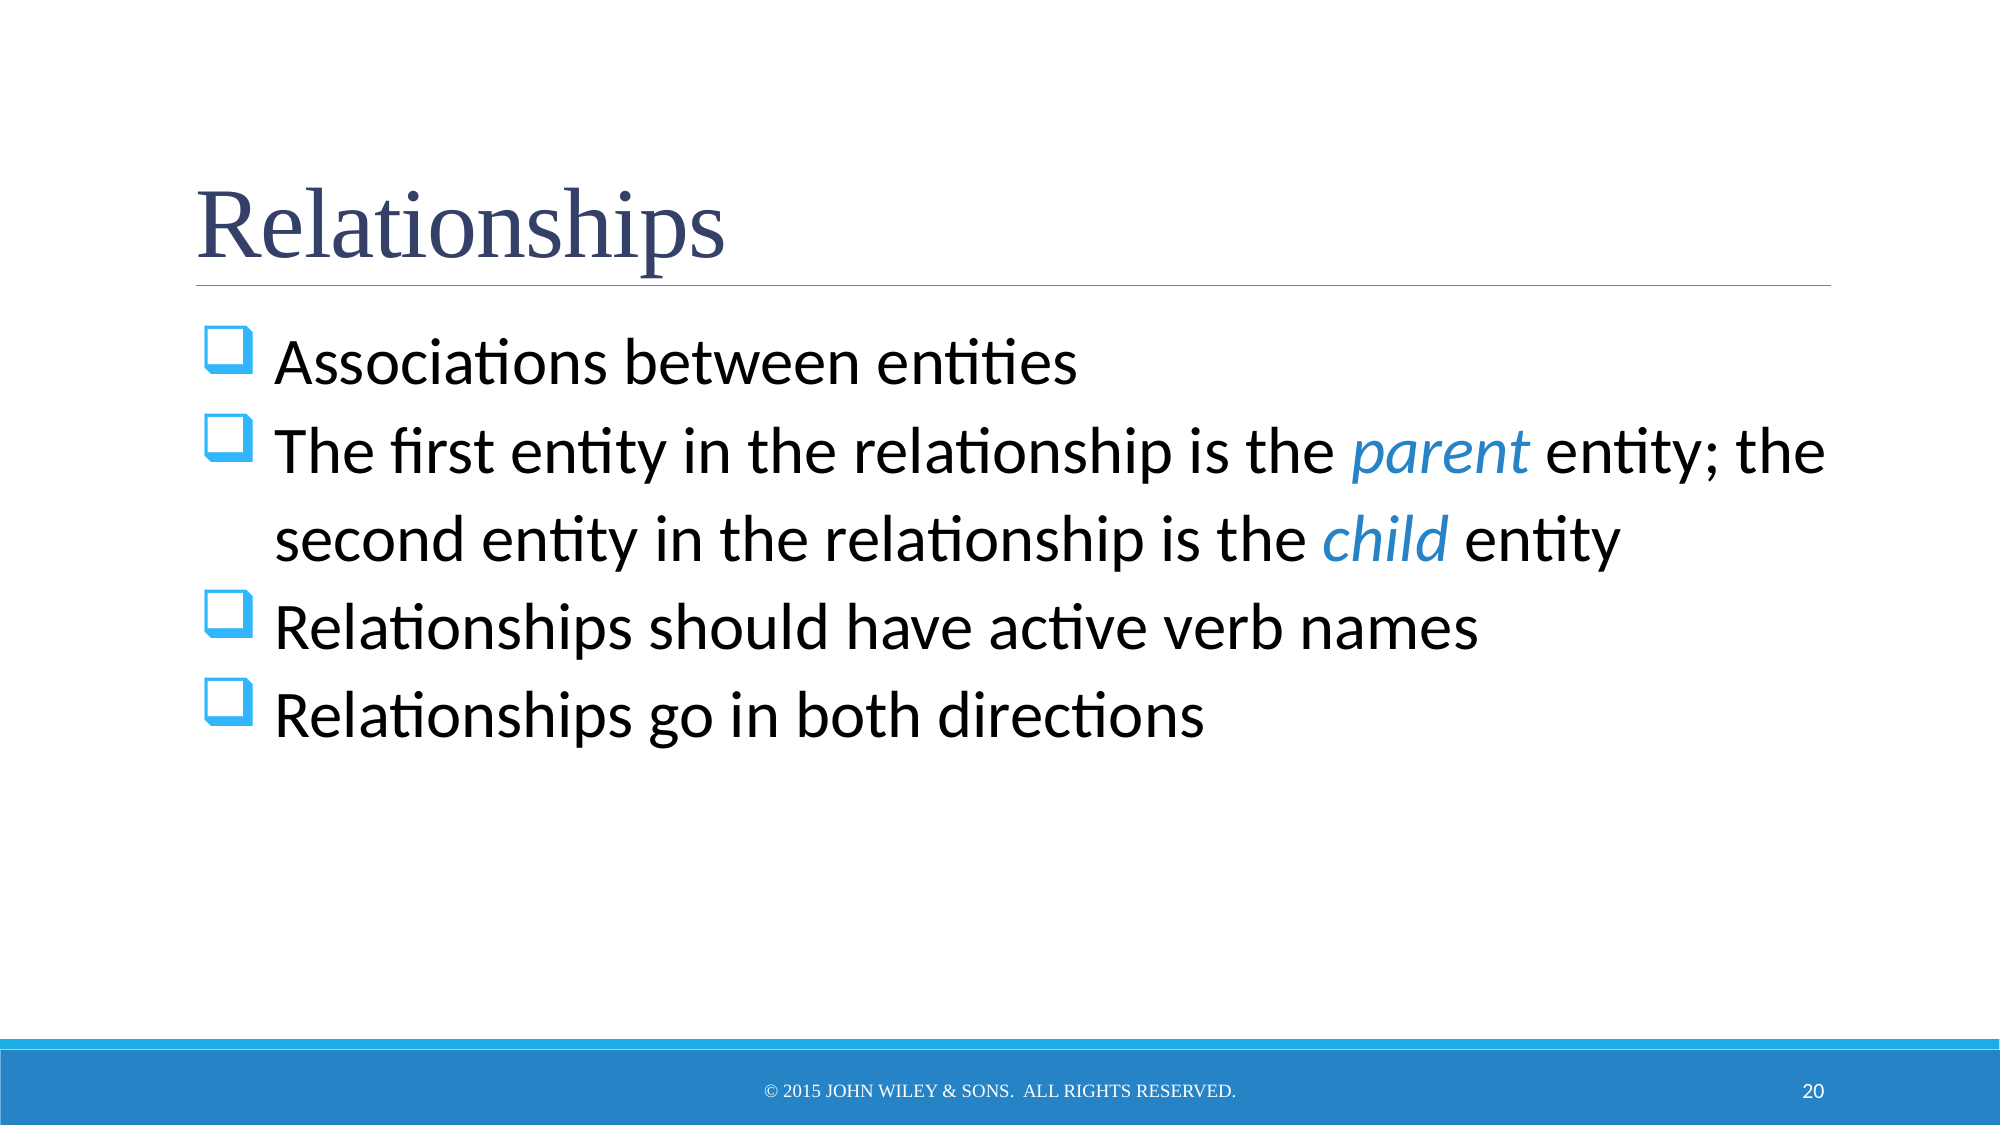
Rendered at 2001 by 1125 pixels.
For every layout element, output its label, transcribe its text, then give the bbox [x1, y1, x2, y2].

footer © 2015 John Wiley & Sons. All Rights Reserved. [604, 1059, 1396, 1120]
title Relationships [180, 47, 1830, 285]
slide_number 20 [1624, 1059, 1840, 1120]
list Associations between entities The first entity in the relationship is the parent entity; the second entity in the relationship is the child entity Relationships should have active verb names Relationships go in both directions [180, 302, 1830, 963]
